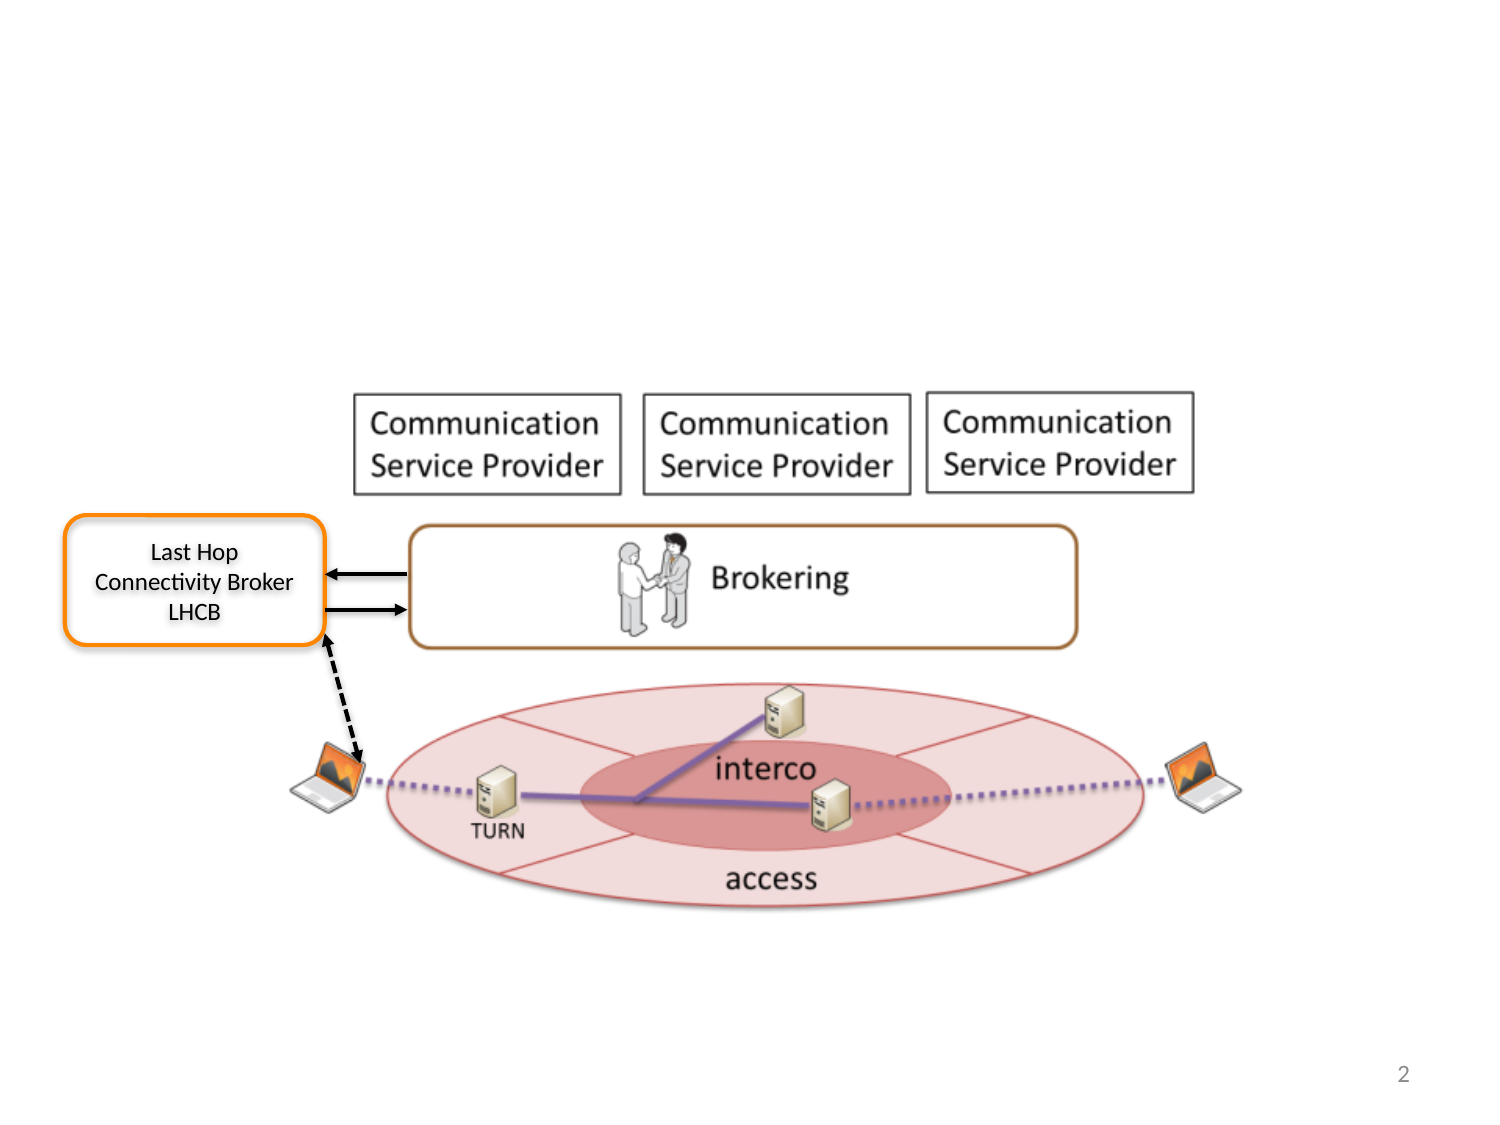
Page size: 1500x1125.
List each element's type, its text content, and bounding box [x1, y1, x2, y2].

text_box Last Hop Connectivity Broker LHCB [64, 514, 221, 646]
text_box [324, 633, 361, 764]
slide_number 2 [1074, 1042, 1425, 1103]
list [226, 348, 1273, 919]
